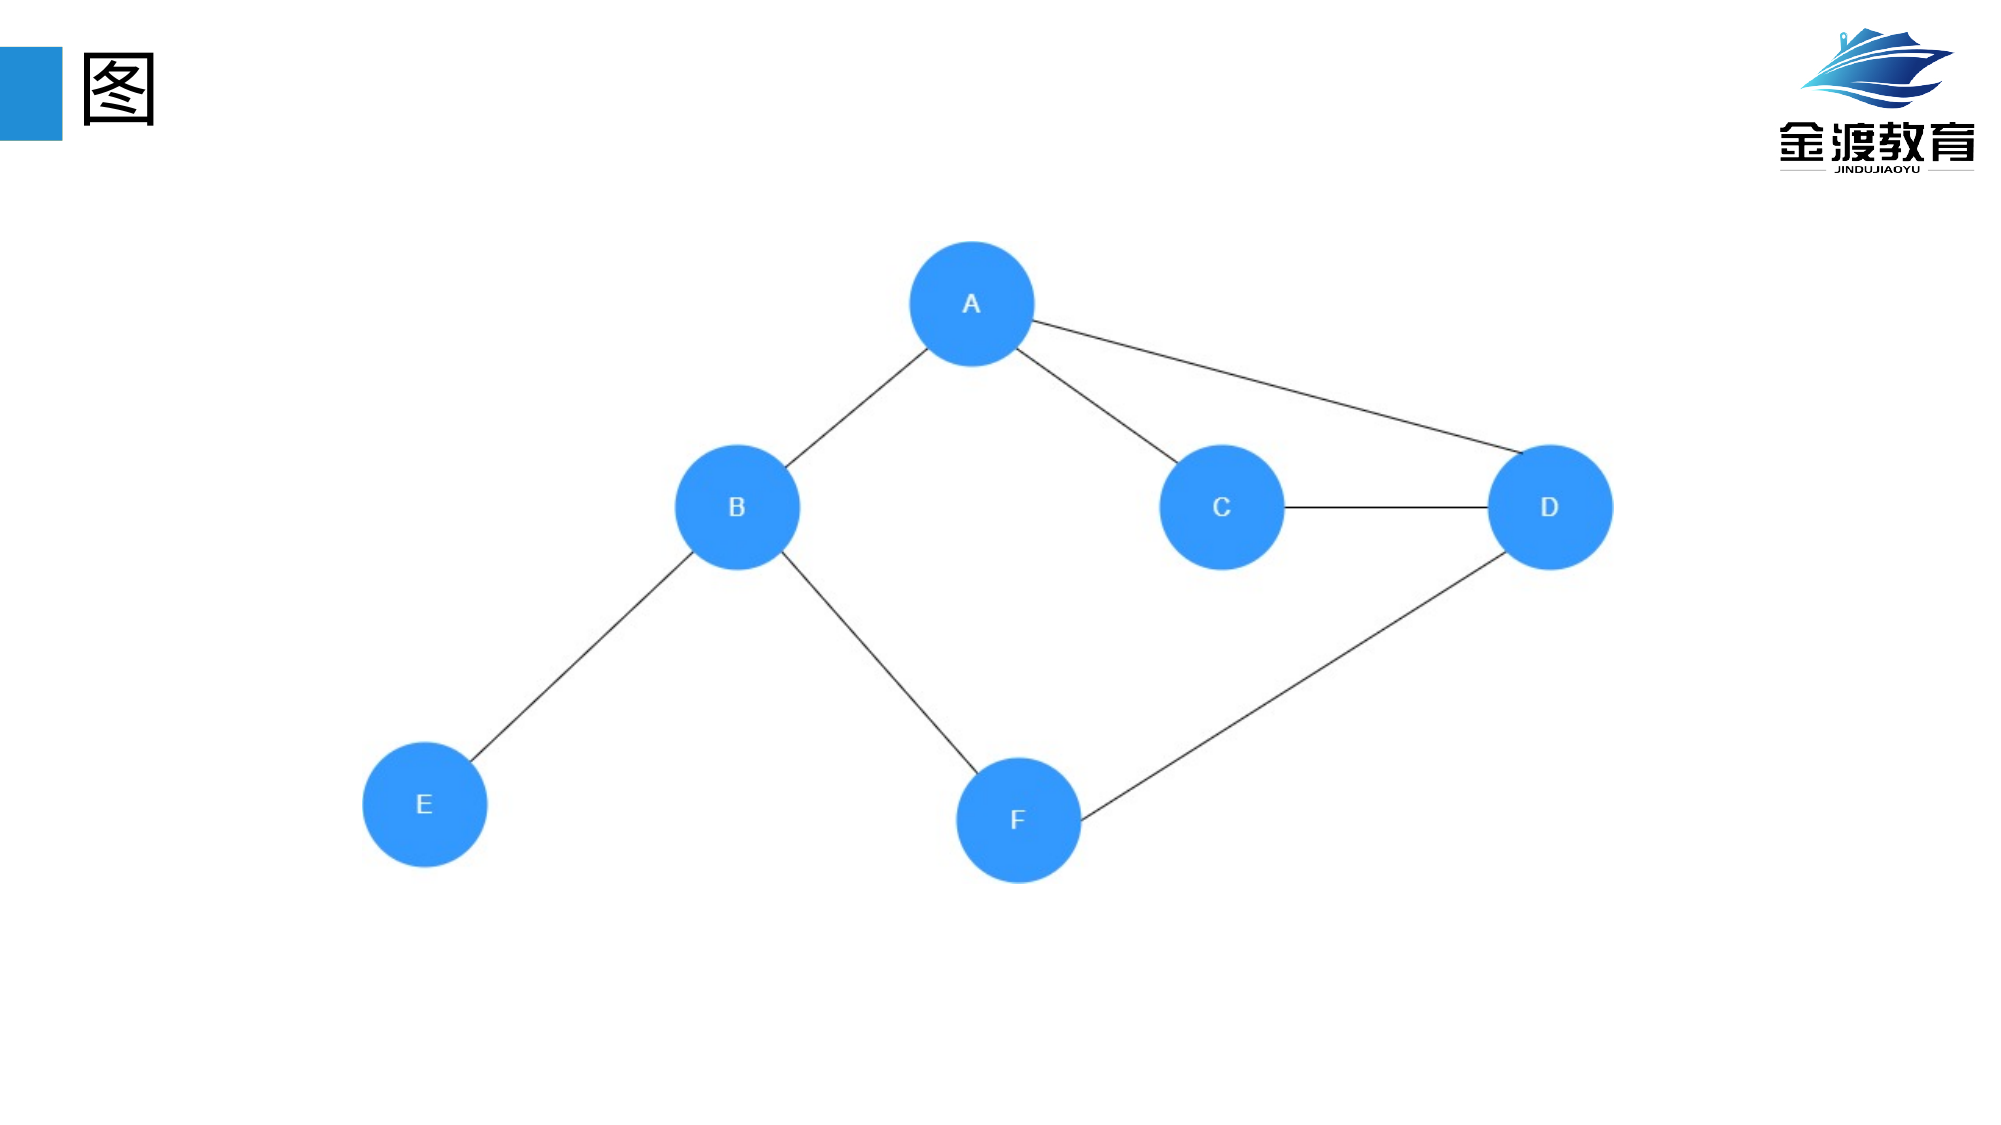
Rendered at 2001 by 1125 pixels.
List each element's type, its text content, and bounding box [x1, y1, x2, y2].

title 图 [62, 45, 1938, 141]
picture [1775, 11, 1979, 190]
picture [362, 241, 1614, 884]
